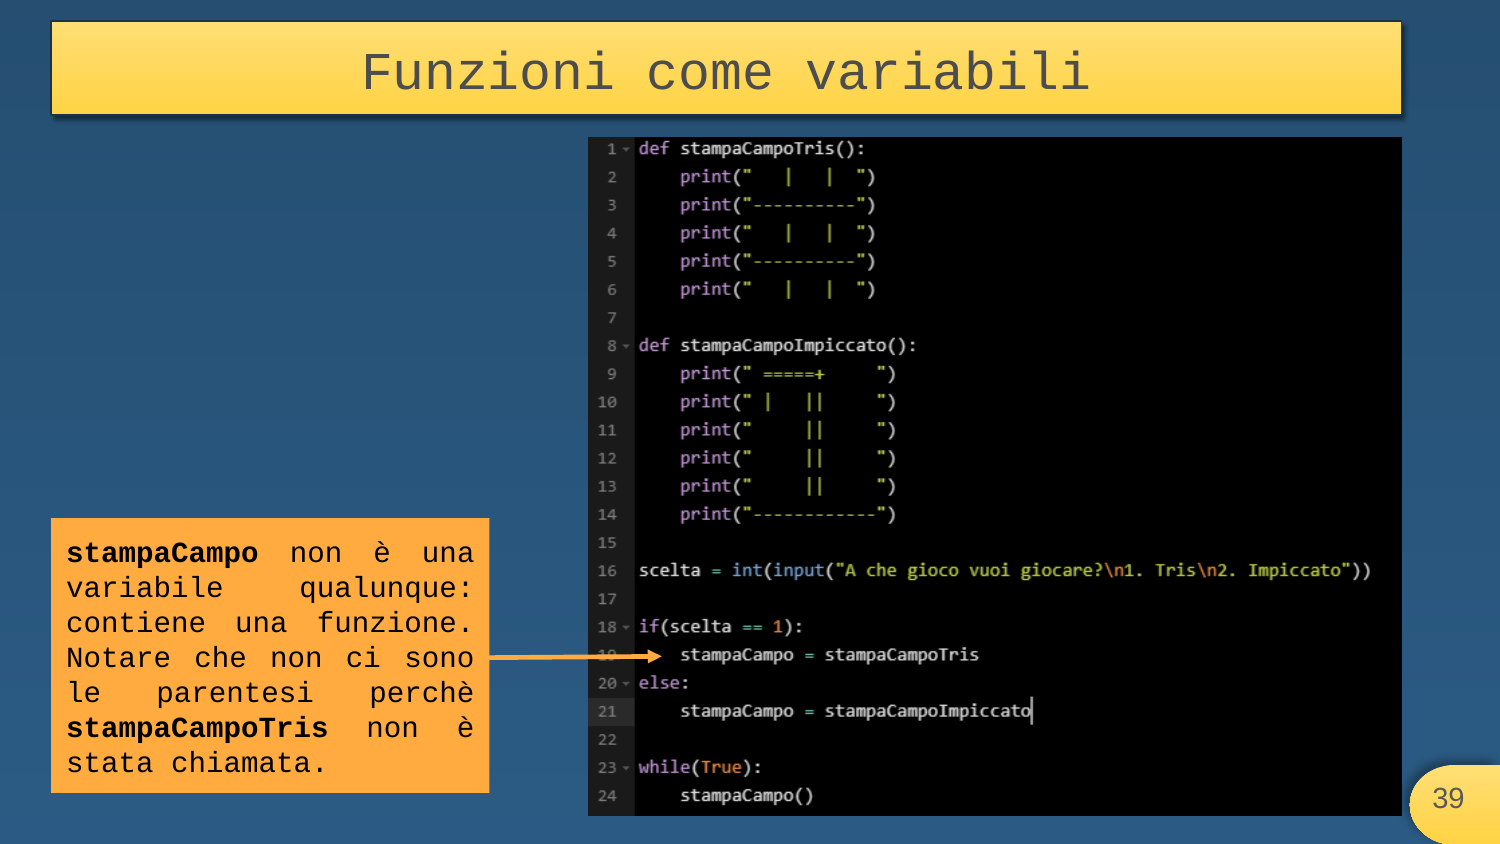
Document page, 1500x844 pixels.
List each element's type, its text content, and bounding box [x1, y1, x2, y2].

picture [588, 136, 1402, 817]
title Funzioni come variabili [50, 20, 1402, 116]
slide_number ‹#› [1389, 764, 1480, 830]
text_box stampaCampo non è una variabile qualunque: contiene una funzione. Notare che non ci sono le parentesi perchè stampaCampoTris non è stata chiamata. [51, 518, 490, 793]
